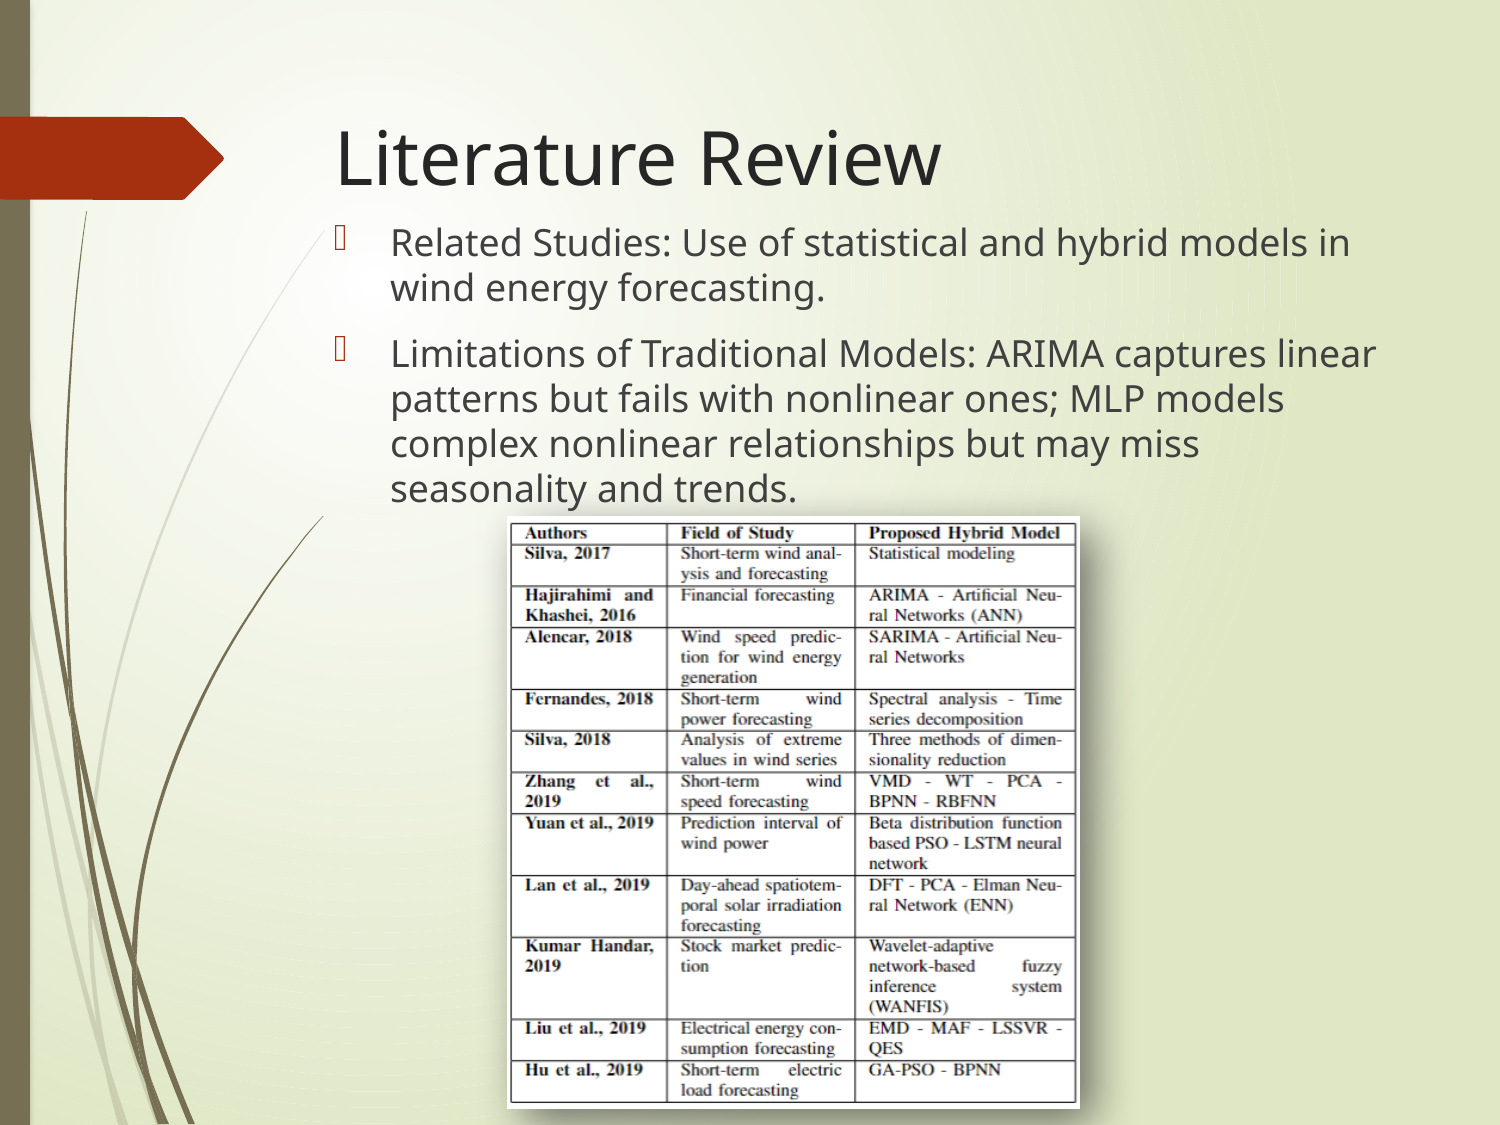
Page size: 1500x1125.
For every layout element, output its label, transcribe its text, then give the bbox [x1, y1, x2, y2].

list Related Studies: Use of statistical and hybrid models in wind energy forecasting. Limitations of Traditional Models: ARIMA captures linear patterns but fails with nonlinear ones; MLP models complex nonlinear relationships but may miss seasonality and trends. [318, 211, 1400, 832]
title Literature Review [319, 102, 1400, 211]
picture [506, 515, 1080, 1110]
